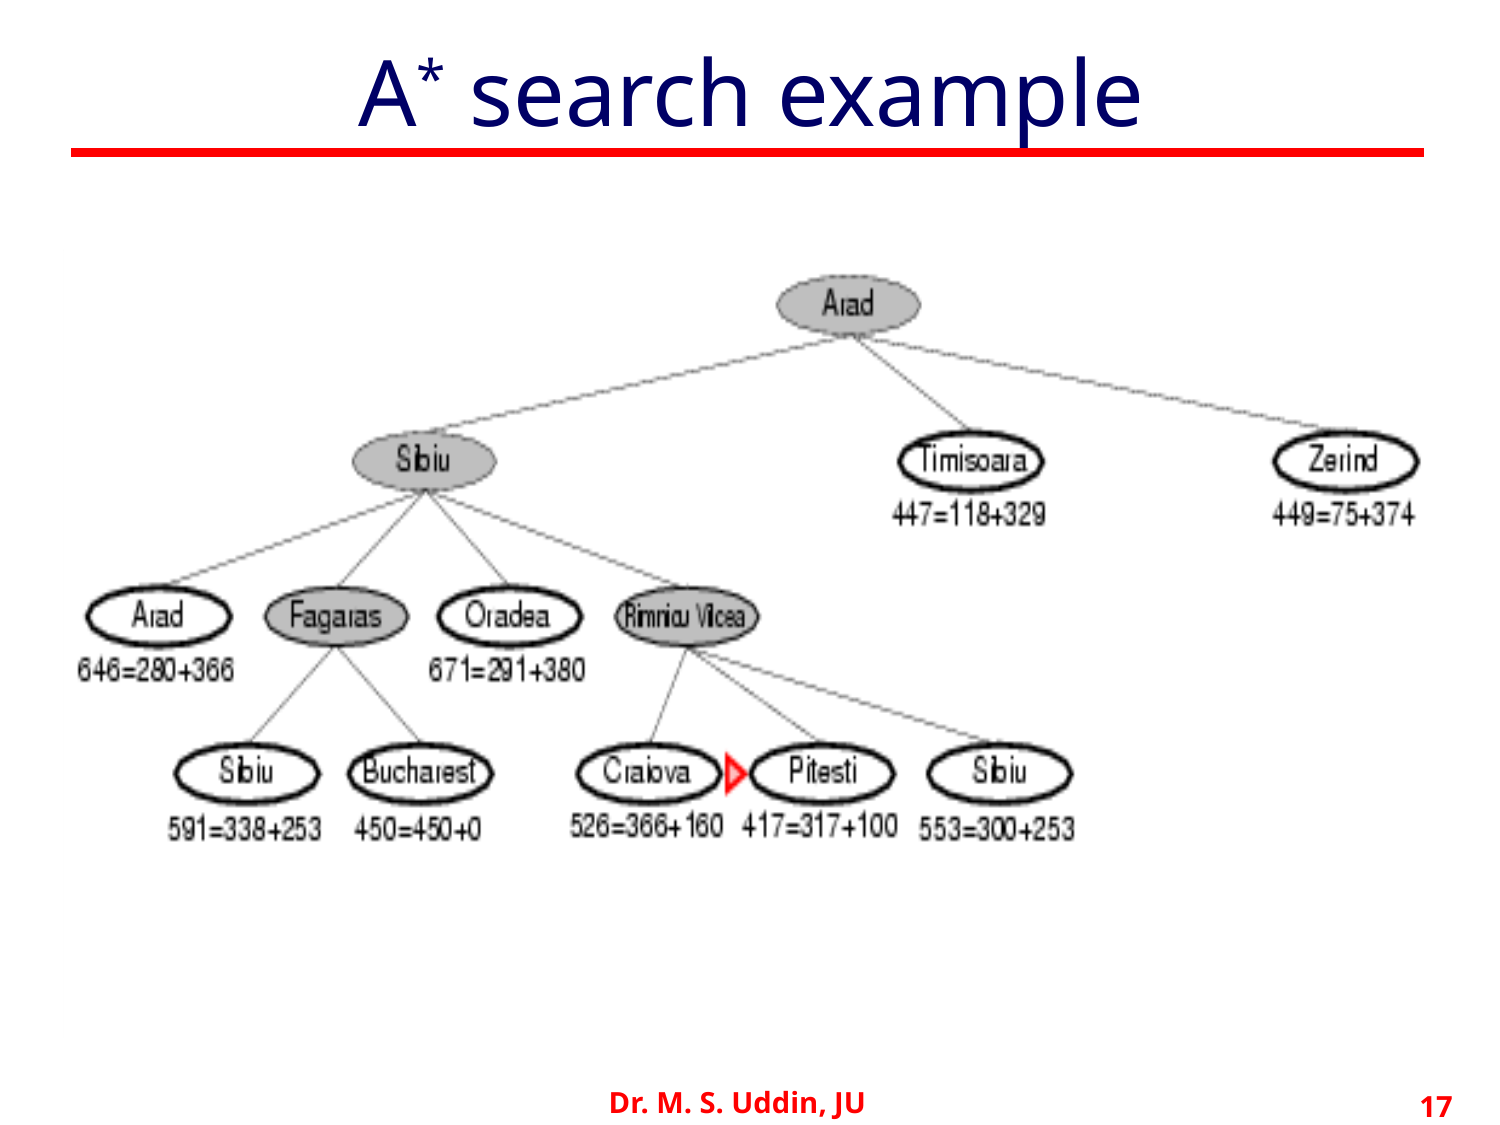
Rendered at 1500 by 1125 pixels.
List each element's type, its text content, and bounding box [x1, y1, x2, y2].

footer Dr. M. S. Uddin, JU [500, 1056, 975, 1125]
title A* search example [112, 12, 1391, 153]
slide_number 17 [1155, 1060, 1468, 1125]
picture [62, 249, 1438, 1038]
